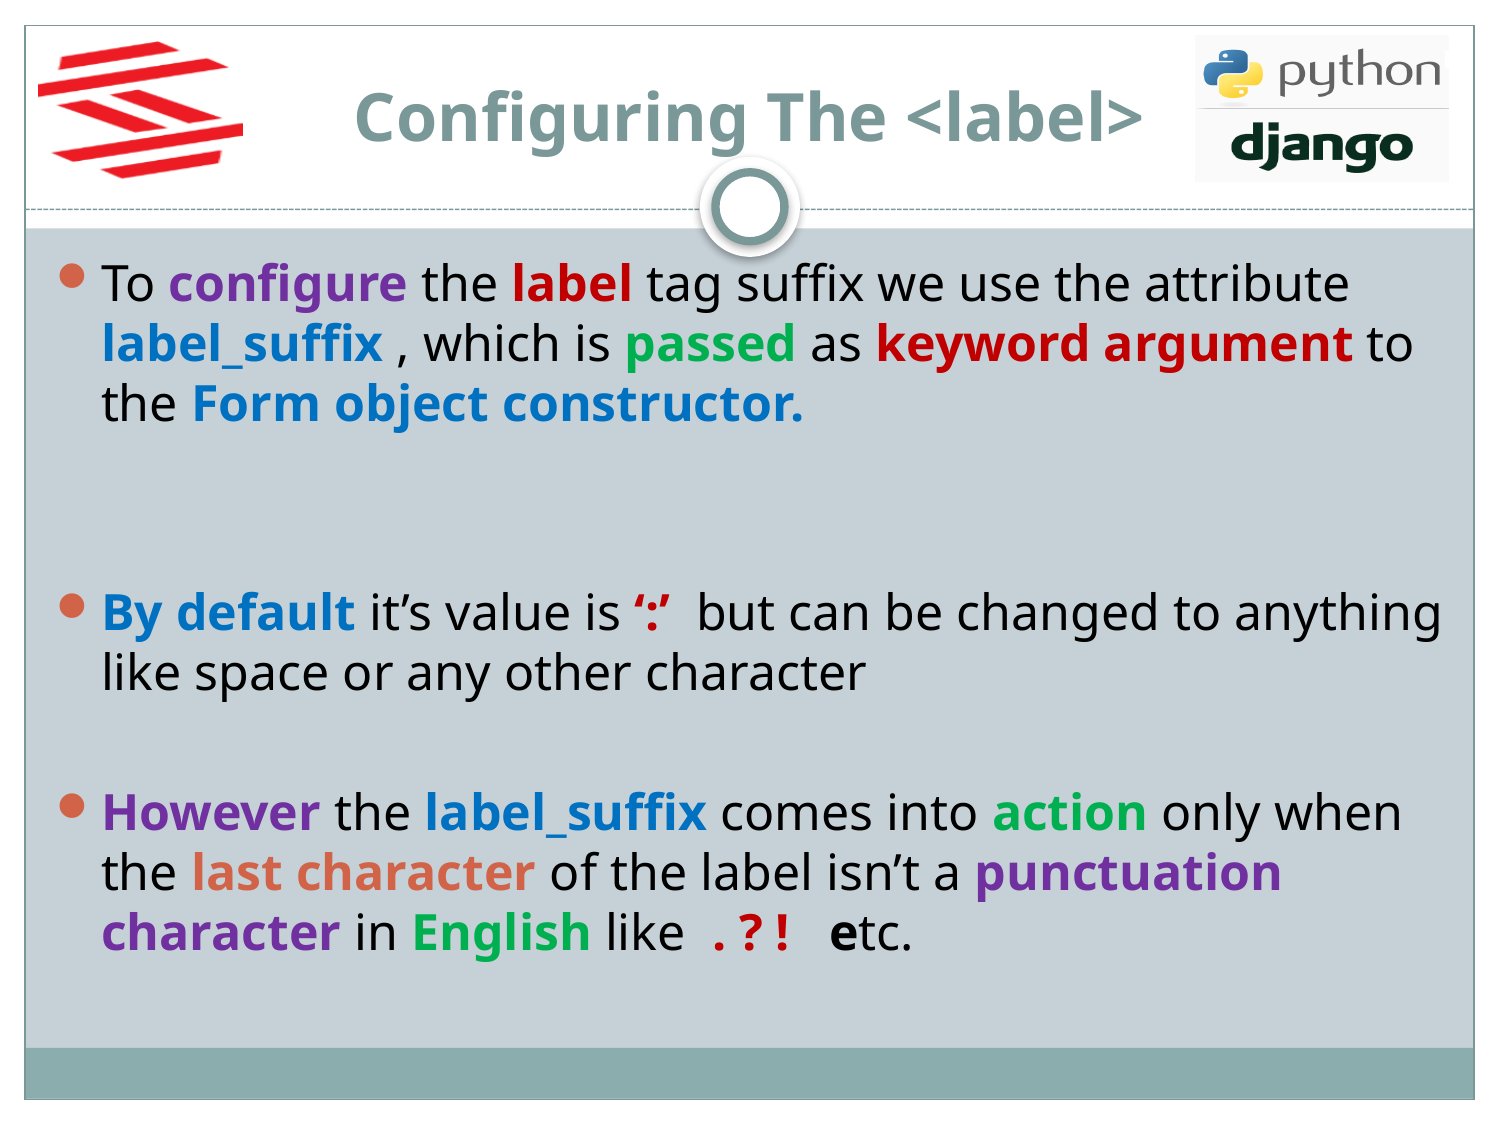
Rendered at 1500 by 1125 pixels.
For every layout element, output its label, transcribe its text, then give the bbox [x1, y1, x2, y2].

picture [37, 40, 243, 185]
list To configure the label tag suffix we use the attribute label_suffix , which is passed as keyword argument to the Form object constructor. By default it’s value is ‘:’ but can be changed to anything like space or any other character However the label_suffix comes into action only when the last character of the label isn’t a punctuation character in English like . ? ! etc. [41, 243, 1471, 1125]
picture [1195, 34, 1449, 183]
title Configuring The <label> [237, 37, 1190, 162]
